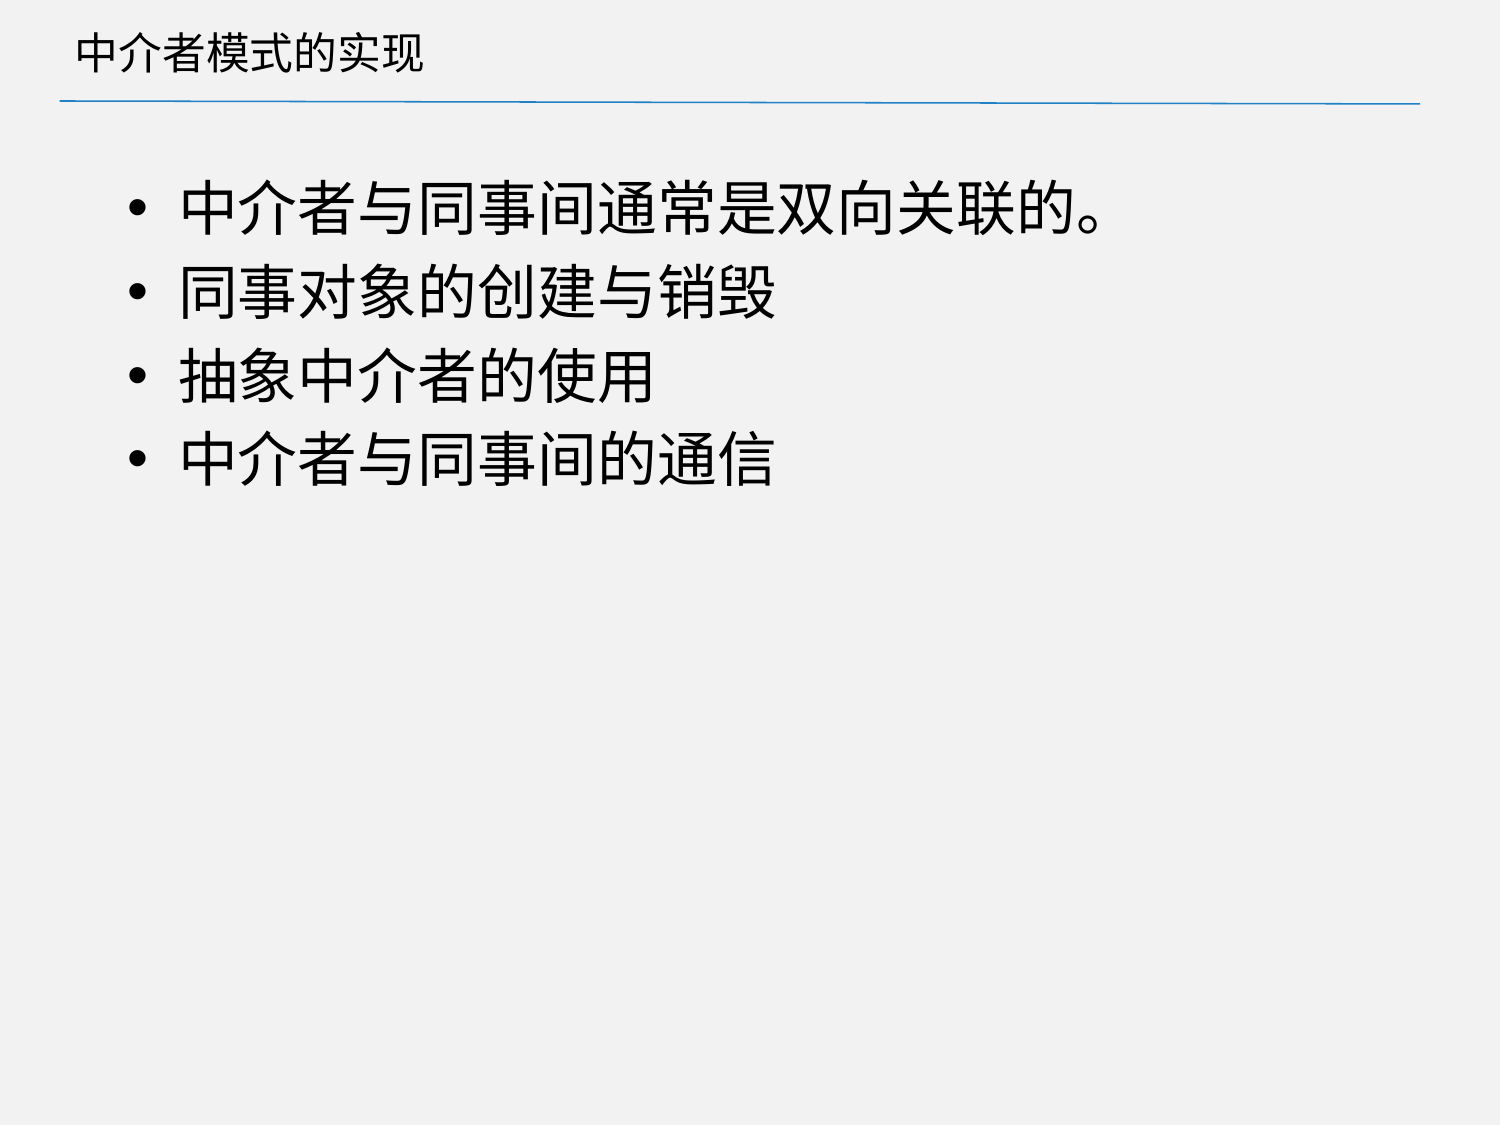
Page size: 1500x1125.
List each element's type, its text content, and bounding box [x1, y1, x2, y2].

title 中介者模式的实现 [59, 12, 1354, 93]
list 中介者与同事间通常是双向关联的。 同事对象的创建与销毁 抽象中介者的使用 中介者与同事间的通信 [112, 163, 1407, 878]
